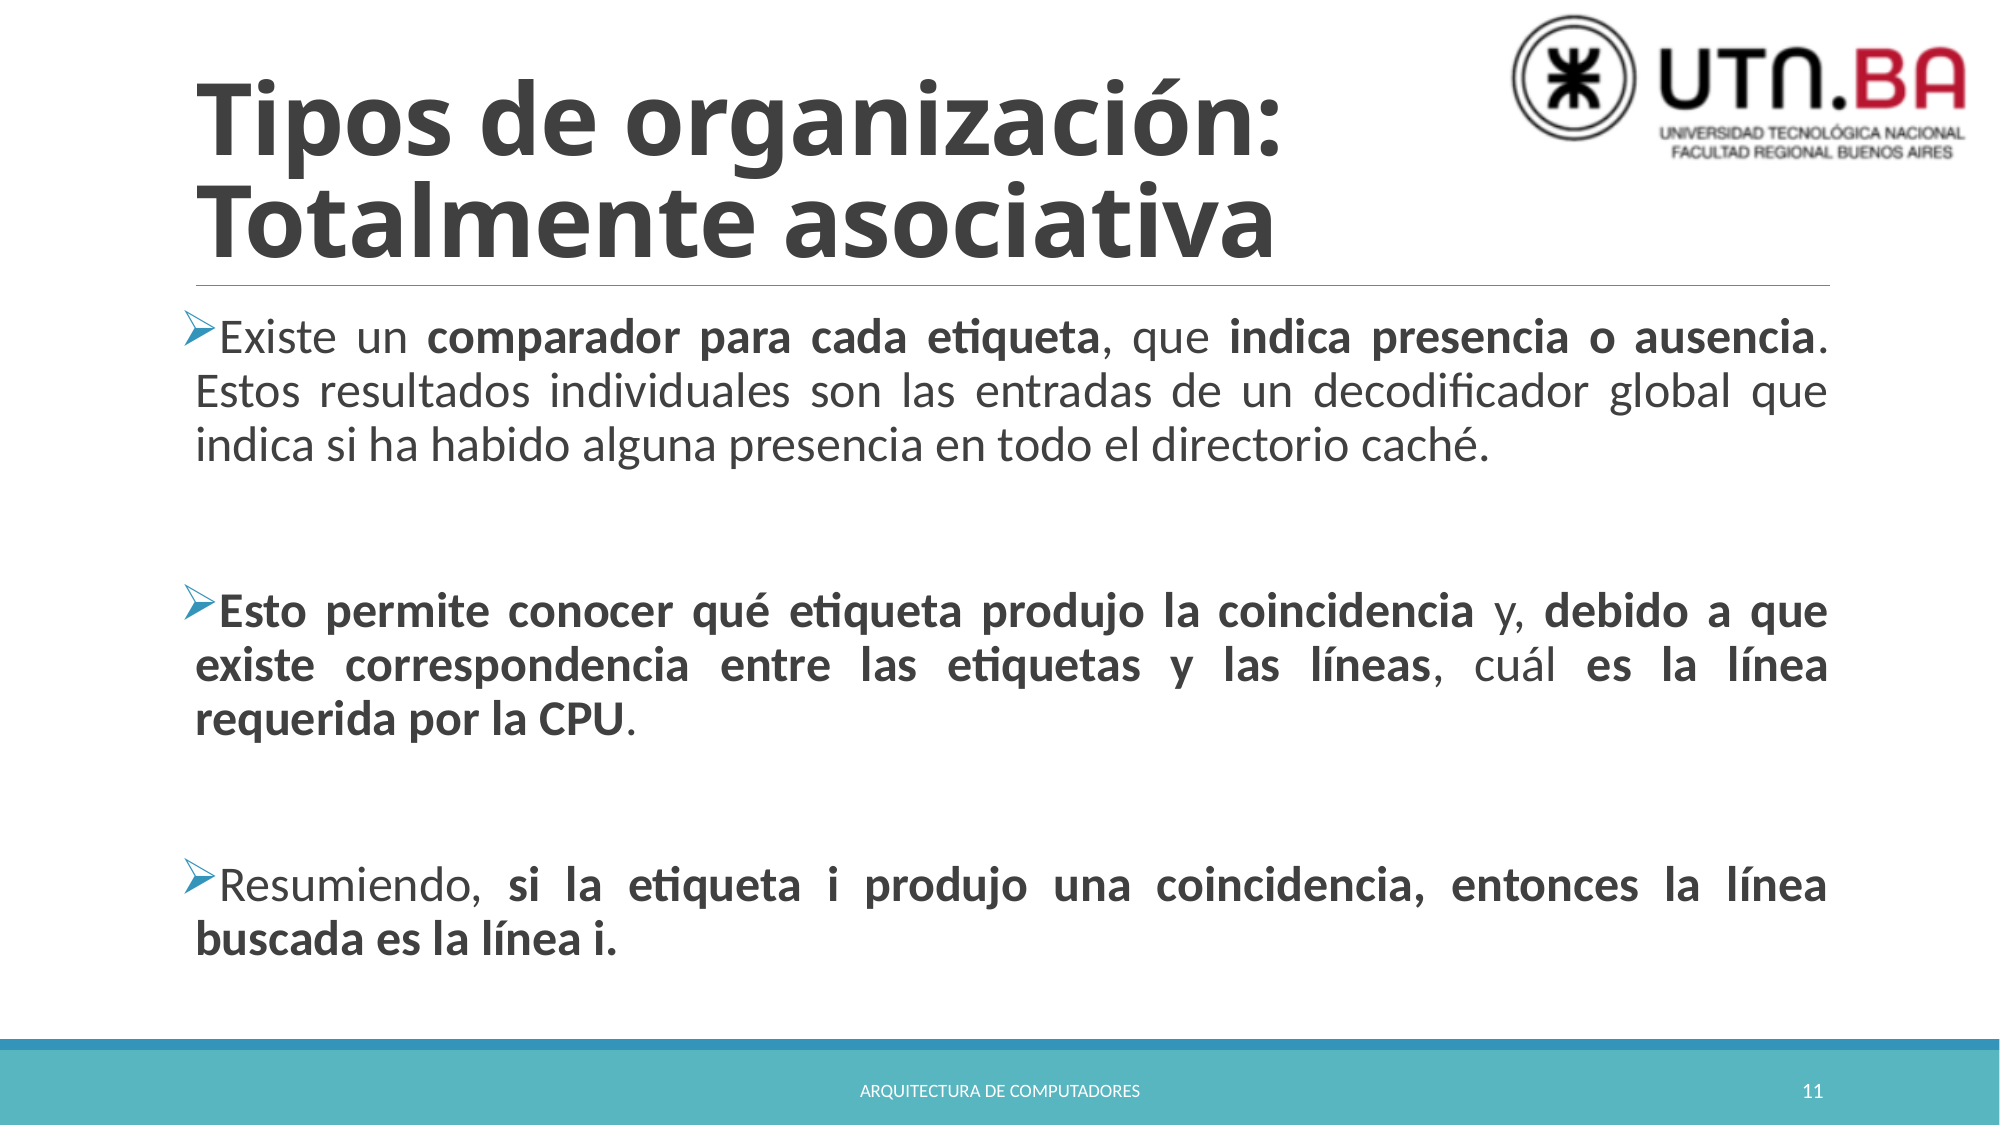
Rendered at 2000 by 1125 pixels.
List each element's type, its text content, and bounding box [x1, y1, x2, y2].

slide_number 11 [1623, 1059, 1839, 1120]
list Existe un comparador para cada etiqueta, que indica presencia o ausencia. Estos resultados individuales son las entradas de un decodificador global que indica si ha habido alguna presencia en todo el directorio caché. Esto permite conocer qué etiqueta produjo la coincidencia y, debido a que existe correspondencia entre las etiquetas y las líneas, cuál es la línea requerida por la CPU. Resumiendo, si la etiqueta i produjo una coincidencia, entonces la línea buscada es la línea i. [179, 302, 1830, 963]
title Tipos de organización: Totalmente asociativa [179, 47, 1830, 285]
picture [1493, 8, 2000, 181]
footer Arquitectura de Computadores [604, 1059, 1396, 1120]
